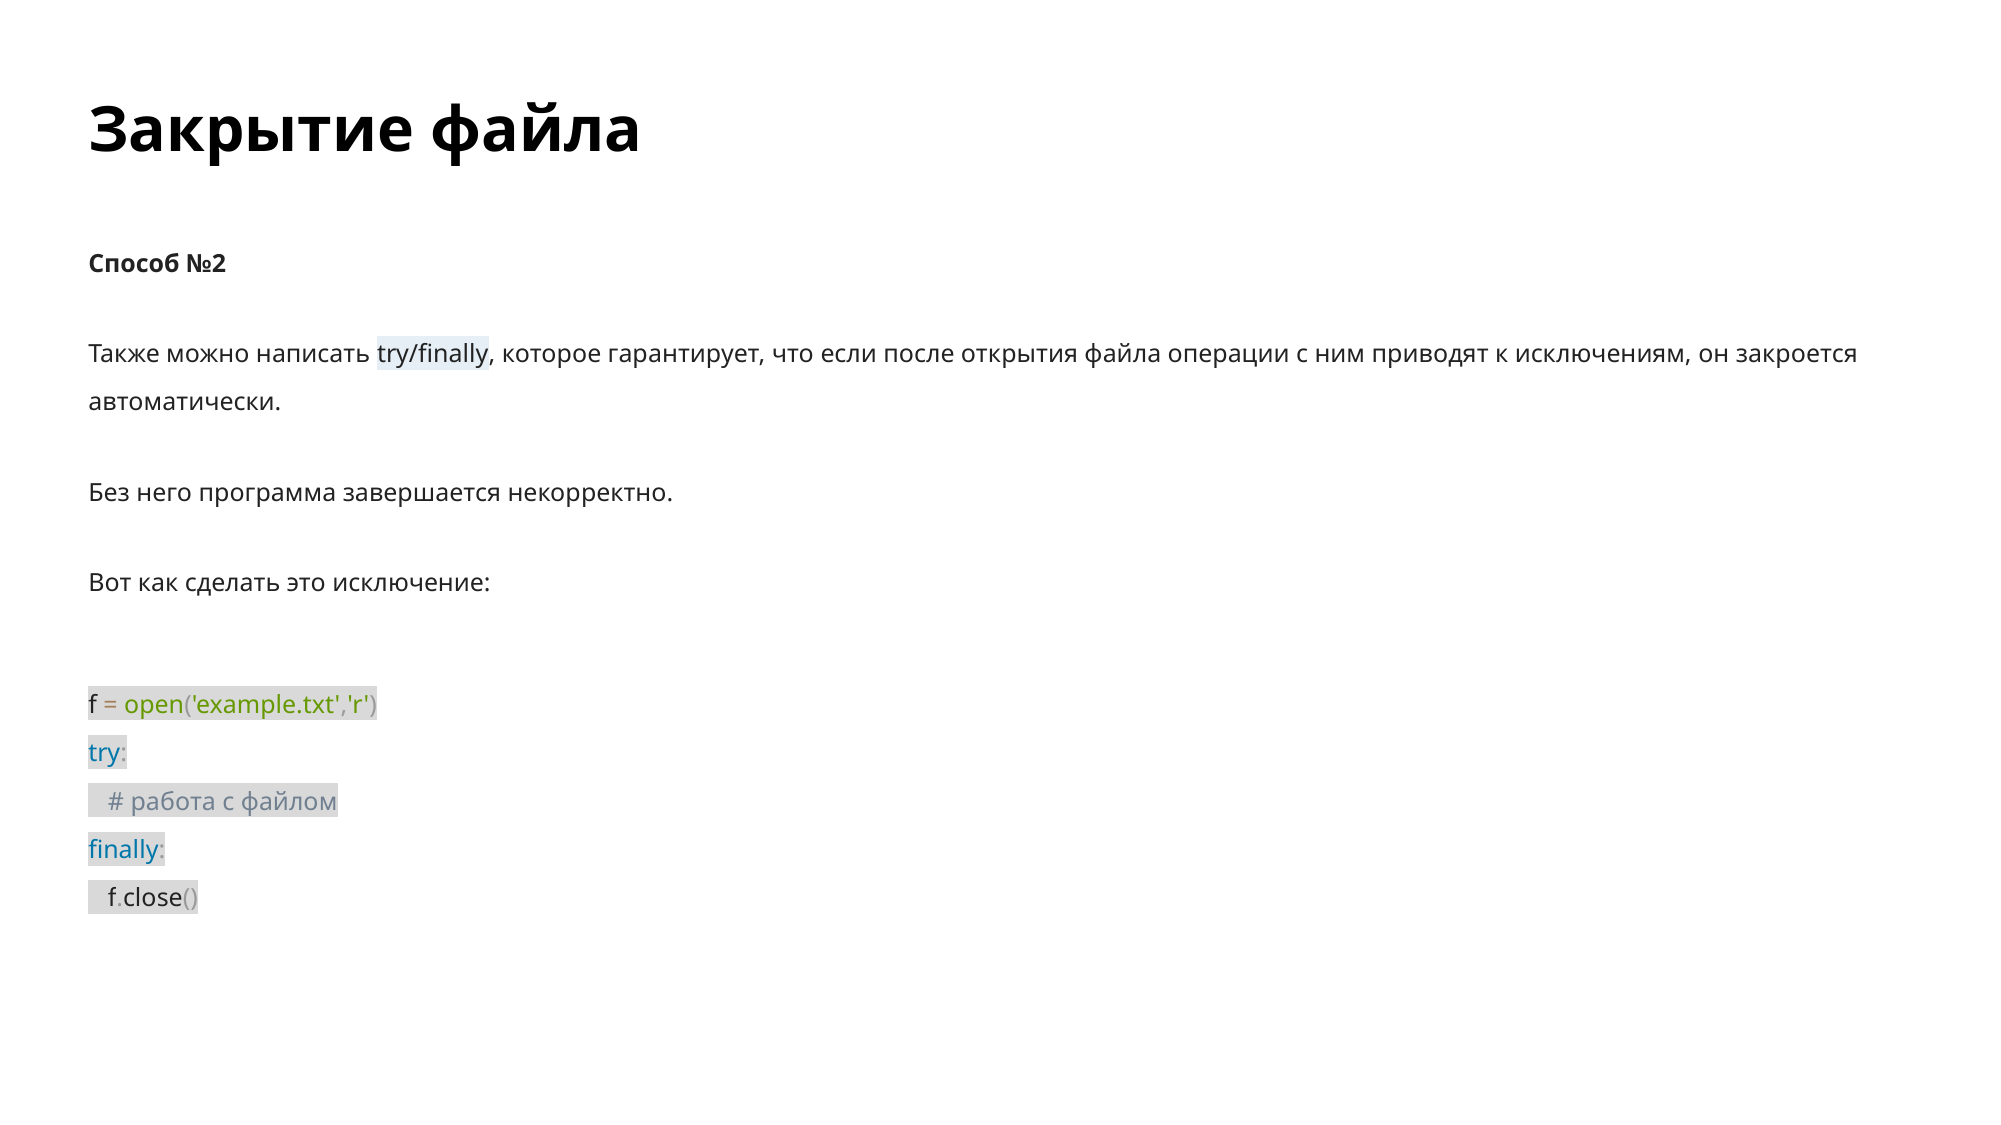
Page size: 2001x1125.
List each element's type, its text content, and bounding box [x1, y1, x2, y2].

list Способ №2 Также можно написать try/finally, которое гарантирует, что если после открытия файла операции с ним приводят к исключениям, он закроется автоматически. Без него программа завершается некорректно. Вот как сделать это исключение: f = open('example.txt','r') try: # работа с файлом finally: f.close() [73, 221, 1949, 1066]
title Закрытие файла [73, 22, 1863, 221]
